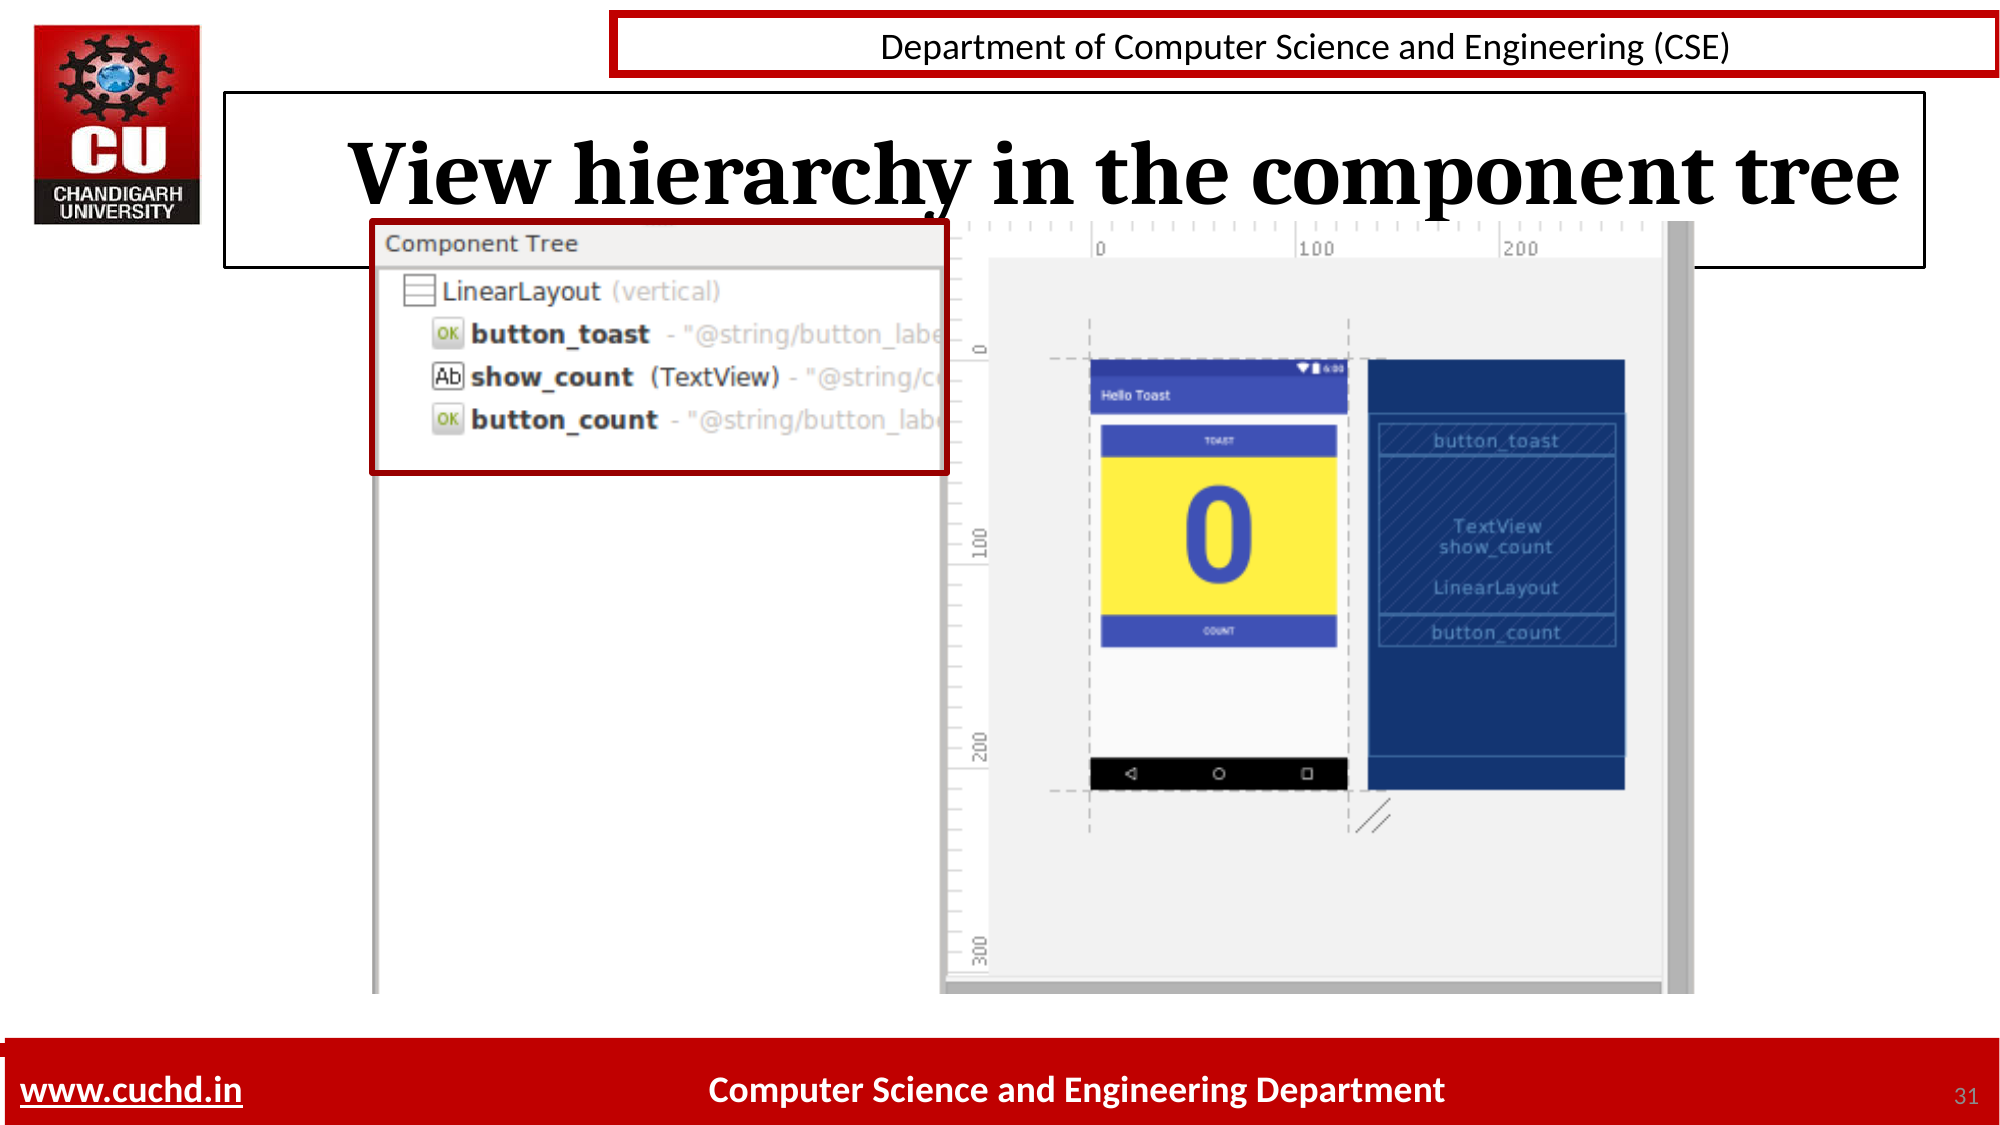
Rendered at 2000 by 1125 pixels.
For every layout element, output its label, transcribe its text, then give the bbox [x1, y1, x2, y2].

slide_number 31 [1532, 1065, 2000, 1125]
picture [371, 221, 1695, 994]
picture [33, 24, 202, 225]
title View hierarchy in the component tree [223, 91, 1926, 269]
